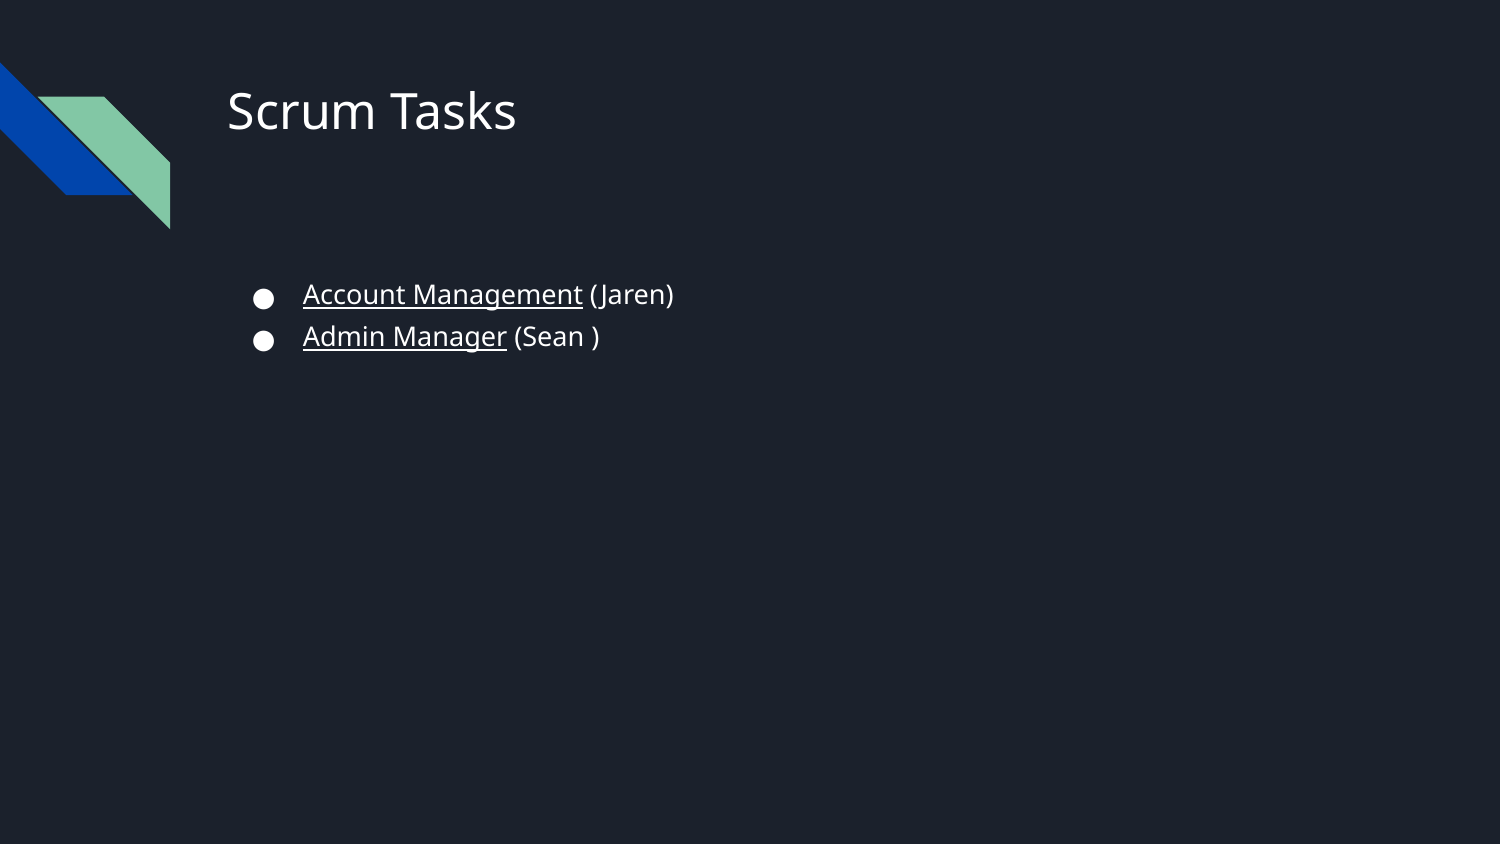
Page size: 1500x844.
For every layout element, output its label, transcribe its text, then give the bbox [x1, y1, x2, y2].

title Scrum Tasks [212, 64, 1368, 215]
list Account Management (Jaren) Admin Manager (Sean ) [212, 257, 1368, 735]
